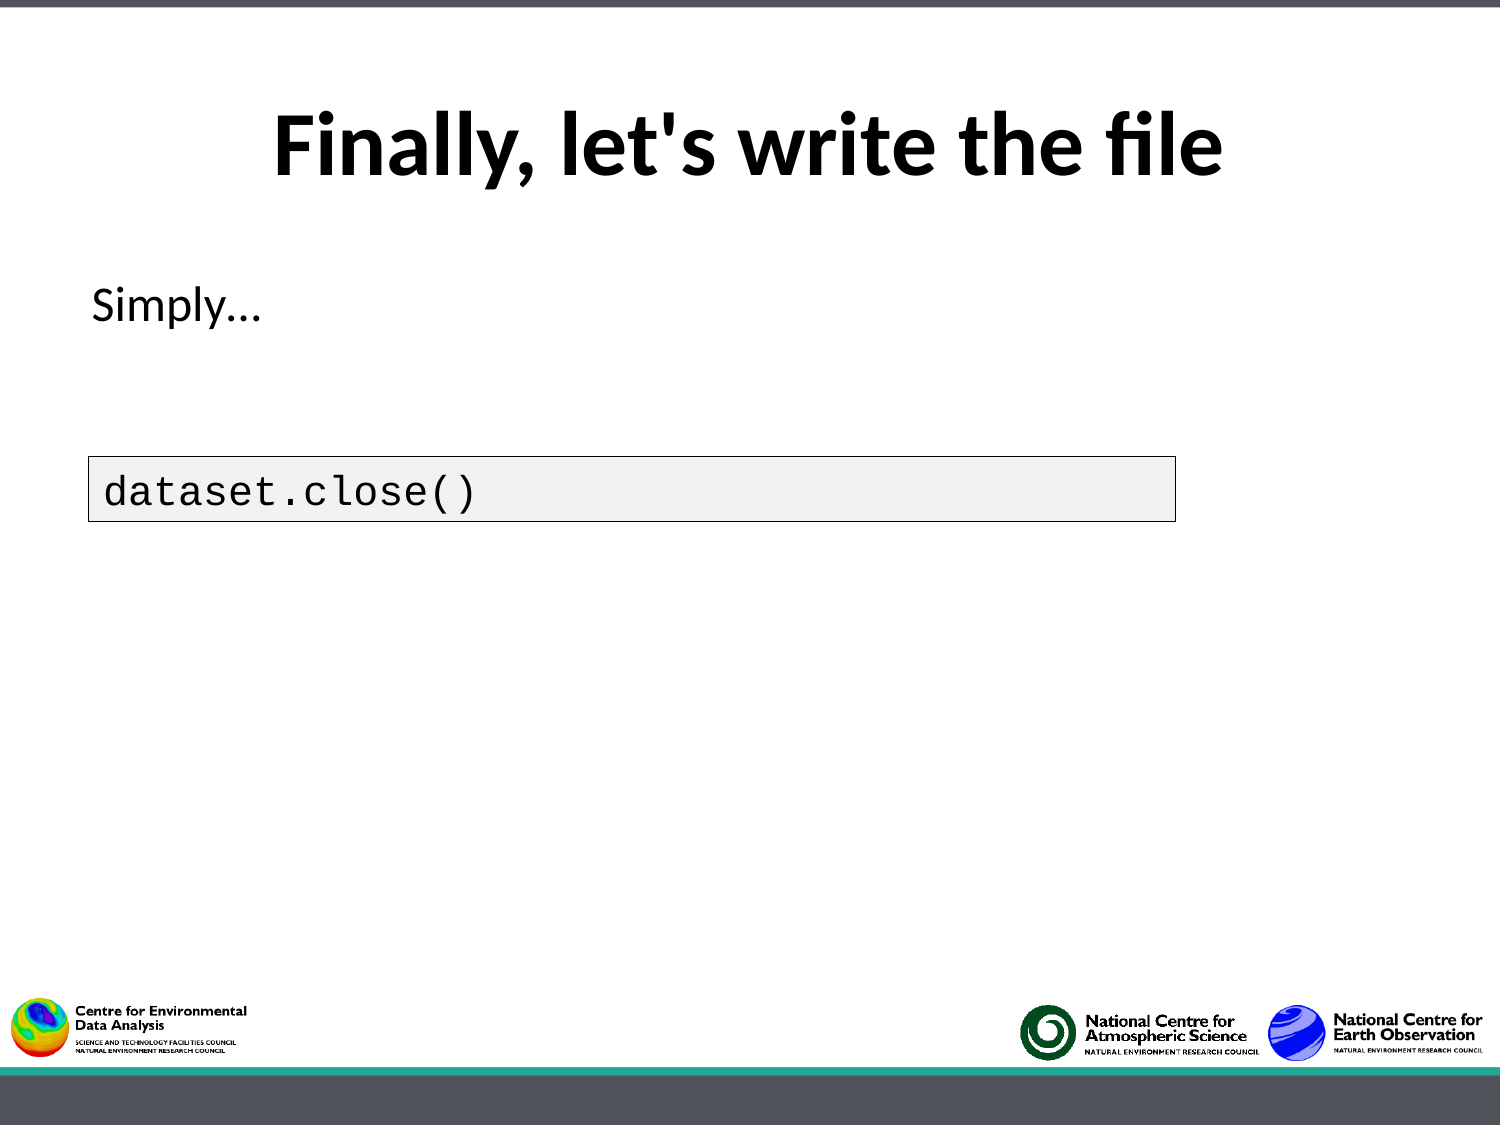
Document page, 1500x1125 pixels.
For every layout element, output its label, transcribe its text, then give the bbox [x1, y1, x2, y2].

text_box dataset.close() [88, 456, 1176, 522]
text_box Simply… [76, 263, 1436, 340]
text_box Finally, let's write the file [74, 45, 1425, 233]
picture [0, 0, 1500, 1125]
